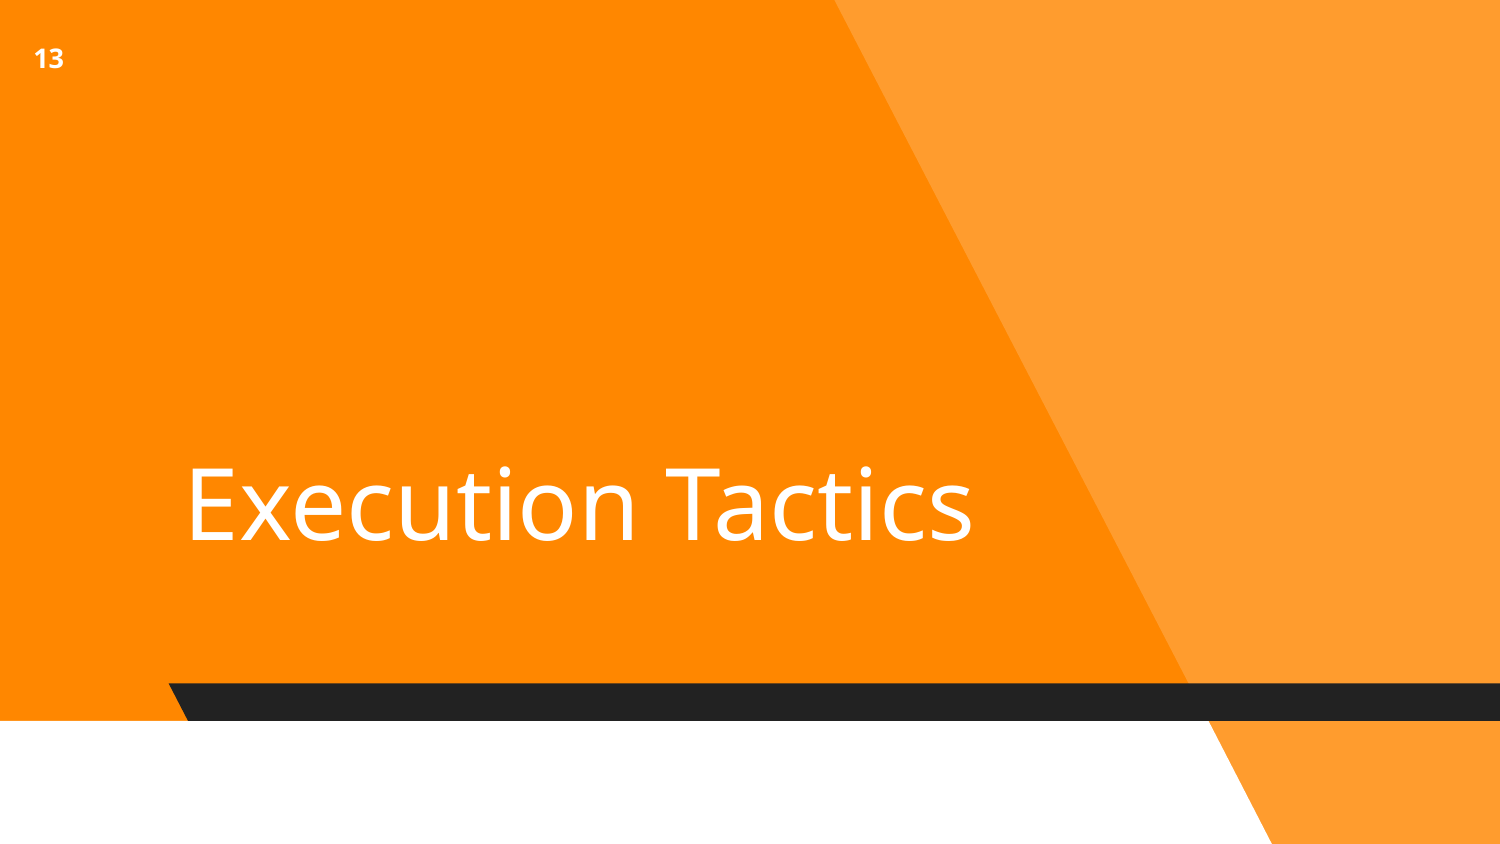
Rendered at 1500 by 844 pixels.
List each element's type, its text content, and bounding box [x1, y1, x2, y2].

slide_number 13 [0, 0, 98, 121]
title Execution Tactics [168, 384, 1025, 575]
